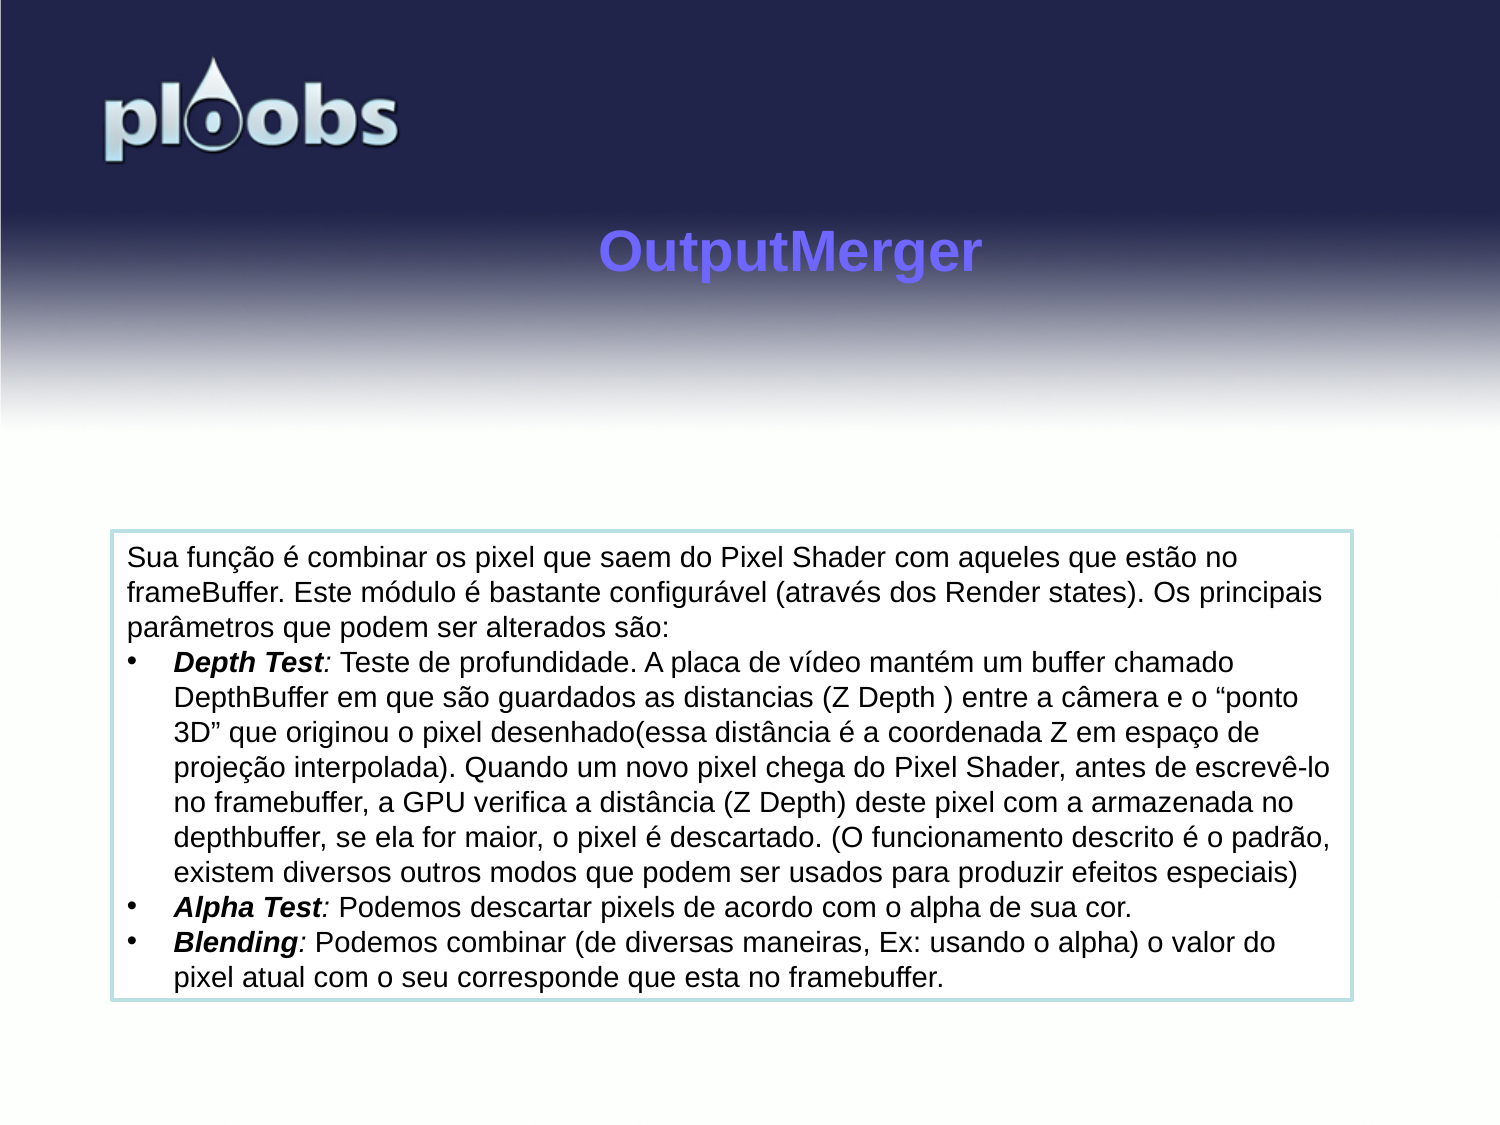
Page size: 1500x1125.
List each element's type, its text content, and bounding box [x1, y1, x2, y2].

picture [0, 0, 1500, 1125]
text_box Sua função é combinar os pixel que saem do Pixel Shader com aqueles que estão no frameBuffer. Este módulo é bastante configurável (através dos Render states). Os principais parâmetros que podem ser alterados são: Depth Test: Teste de profundidade. A placa de vídeo mantém um buffer chamado DepthBuffer em que são guardados as distancias (Z Depth ) entre a câmera e o “ponto 3D” que originou o pixel desenhado(essa distância é a coordenada Z em espaço de projeção interpolada). Quando um novo pixel chega do Pixel Shader, antes de escrevê-lo no framebuffer, a GPU verifica a distância (Z Depth) deste pixel com a armazenada no depthbuffer, se ela for maior, o pixel é descartado. (O funcionamento descrito é o padrão, existem diversos outros modos que podem ser usados para produzir efeitos especiais) Alpha Test: Podemos descartar pixels de acordo com o alpha de sua cor. Blending: Podemos combinar (de diversas maneiras, Ex: usando o alpha) o valor do pixel atual com o seu corresponde que esta no framebuffer. [110, 529, 1354, 1002]
text_box OutputMerger [583, 205, 999, 331]
